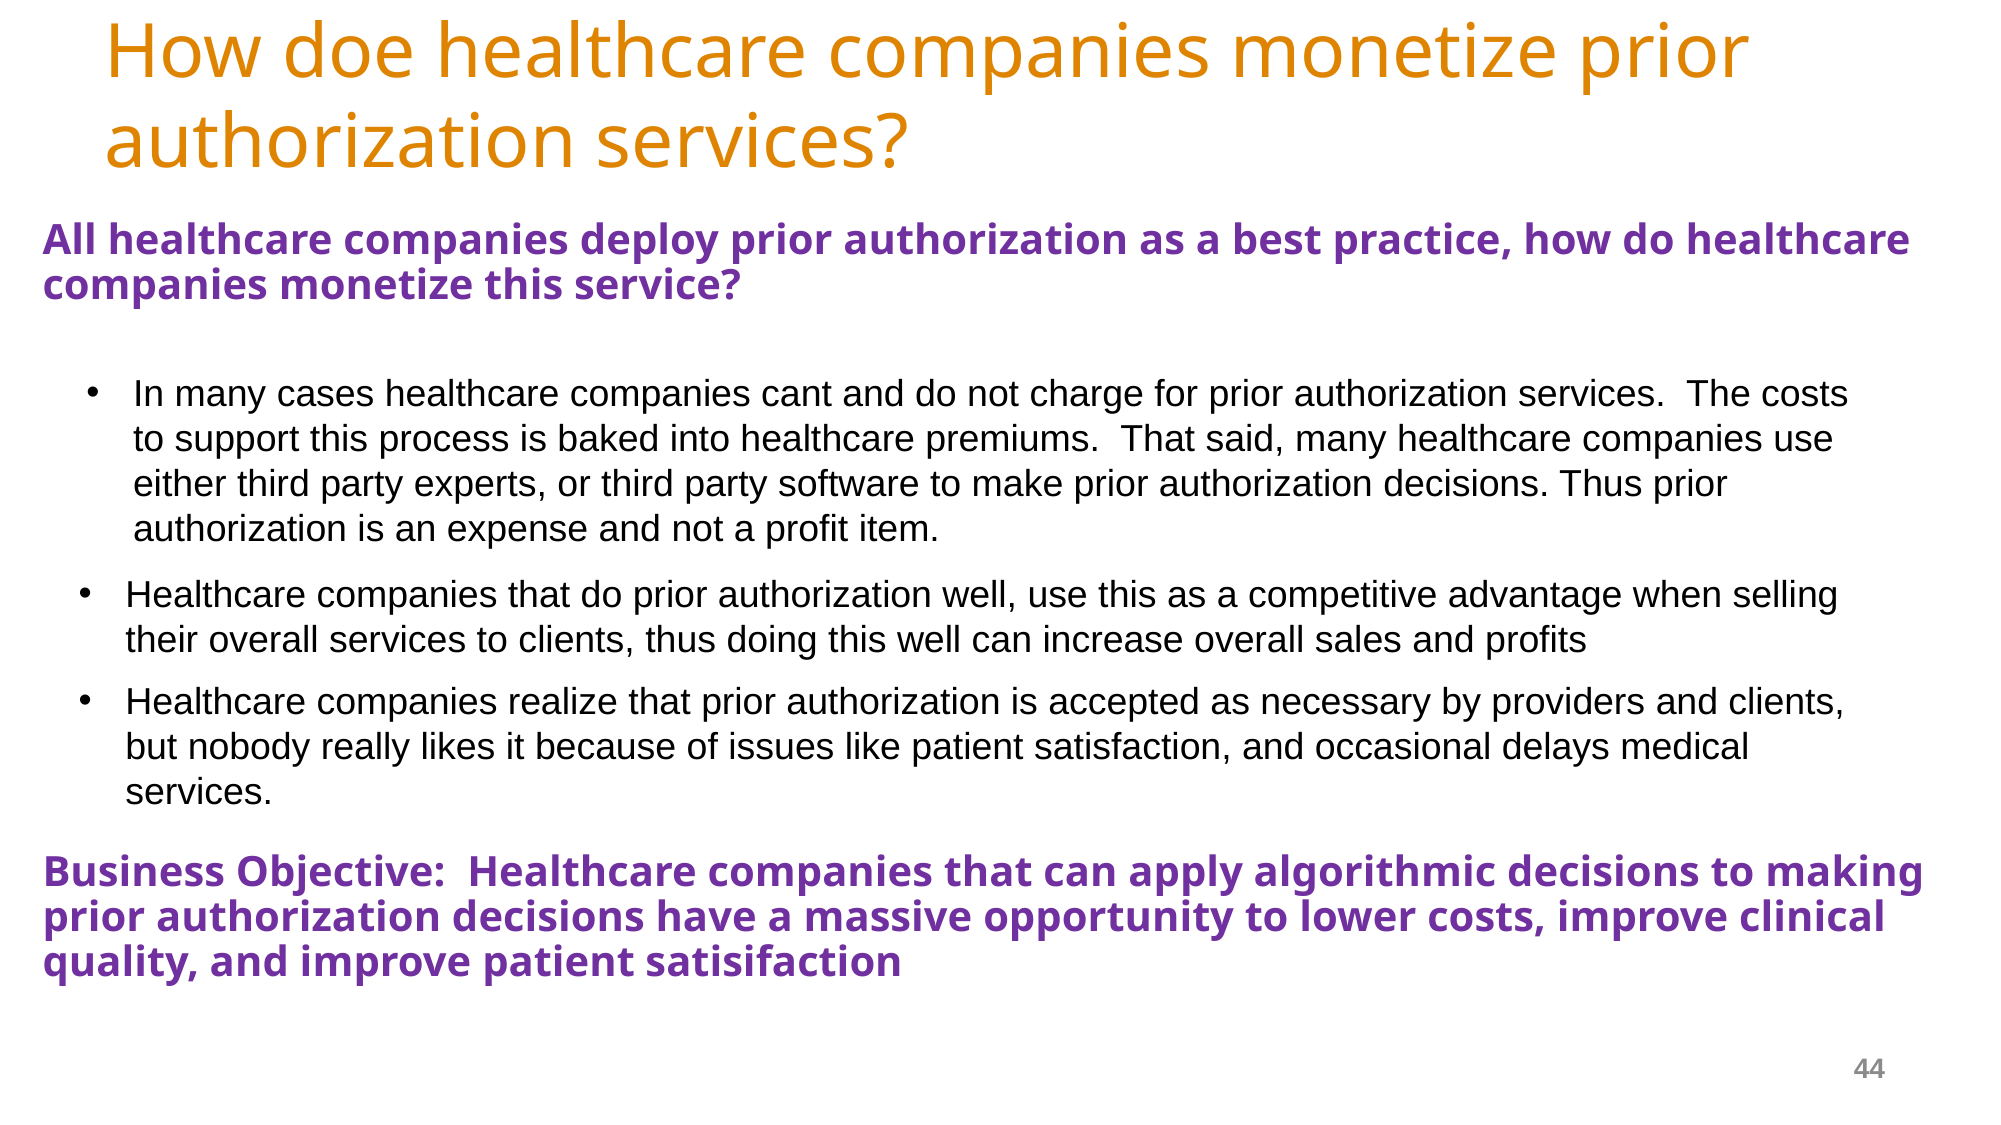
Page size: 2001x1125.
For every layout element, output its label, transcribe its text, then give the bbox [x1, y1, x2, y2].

title How doe healthcare companies monetize prior authorization services? [89, 35, 1884, 151]
slide_number 44 [1433, 1039, 1900, 1100]
text_box Healthcare companies that do prior authorization well, use this as a competitive advantage when selling their overall services to clients, thus doing this well can increase overall sales and profits [63, 562, 1876, 668]
text_box Business Objective: Healthcare companies that can apply algorithmic decisions to making prior authorization decisions have a massive opportunity to lower costs, improve clinical quality, and improve patient satisifaction [27, 842, 1973, 993]
text_box Healthcare companies realize that prior authorization is accepted as necessary by providers and clients, but nobody really likes it because of issues like patient satisfaction, and occasional delays medical services. [63, 670, 1876, 820]
text_box In many cases healthcare companies cant and do not charge for prior authorization services. The costs to support this process is baked into healthcare premiums. That said, many healthcare companies use either third party experts, or third party software to make prior authorization decisions. Thus prior authorization is an expense and not a profit item. [71, 361, 1884, 556]
text_box All healthcare companies deploy prior authorization as a best practice, how do healthcare companies monetize this service? [27, 211, 1973, 317]
